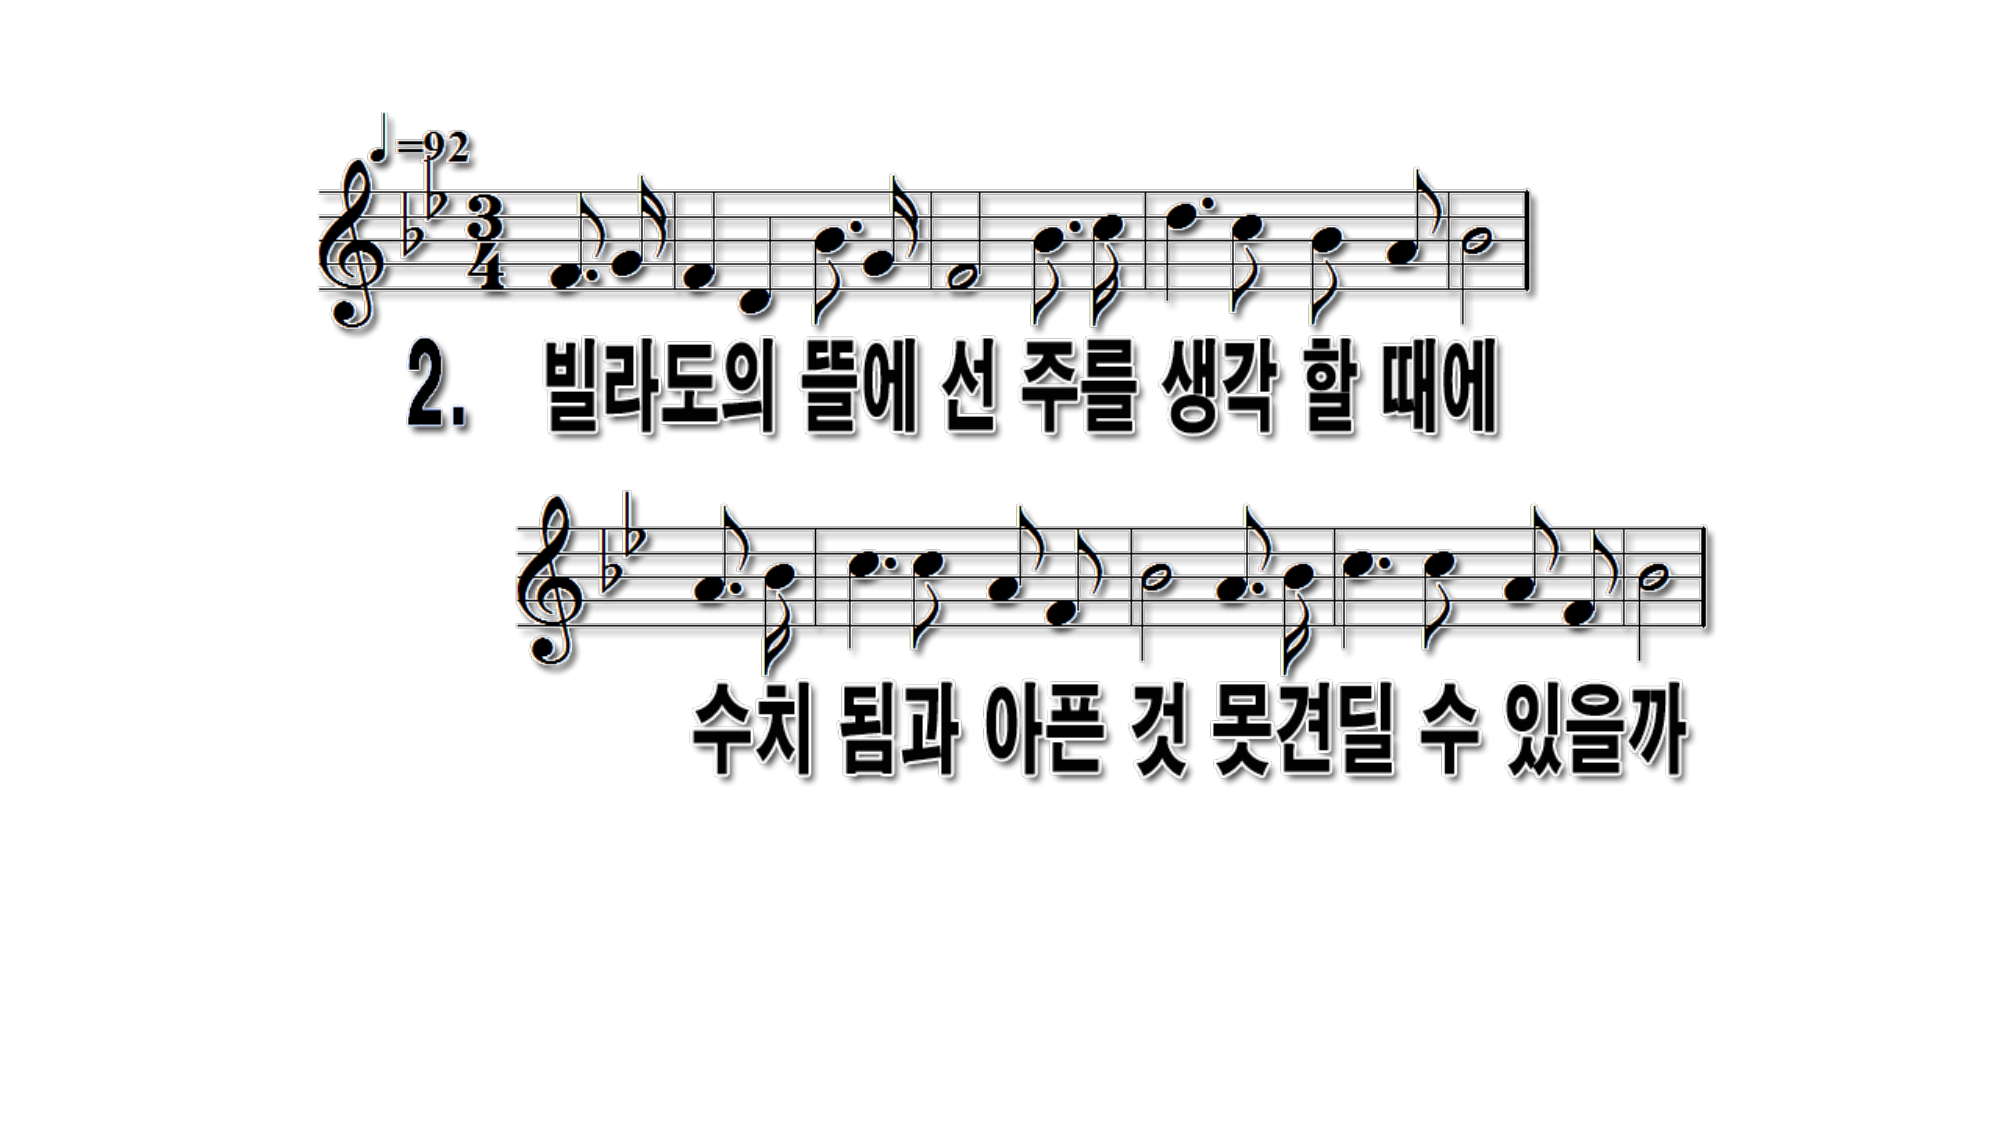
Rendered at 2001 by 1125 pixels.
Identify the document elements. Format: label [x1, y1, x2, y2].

picture [249, 0, 1750, 835]
